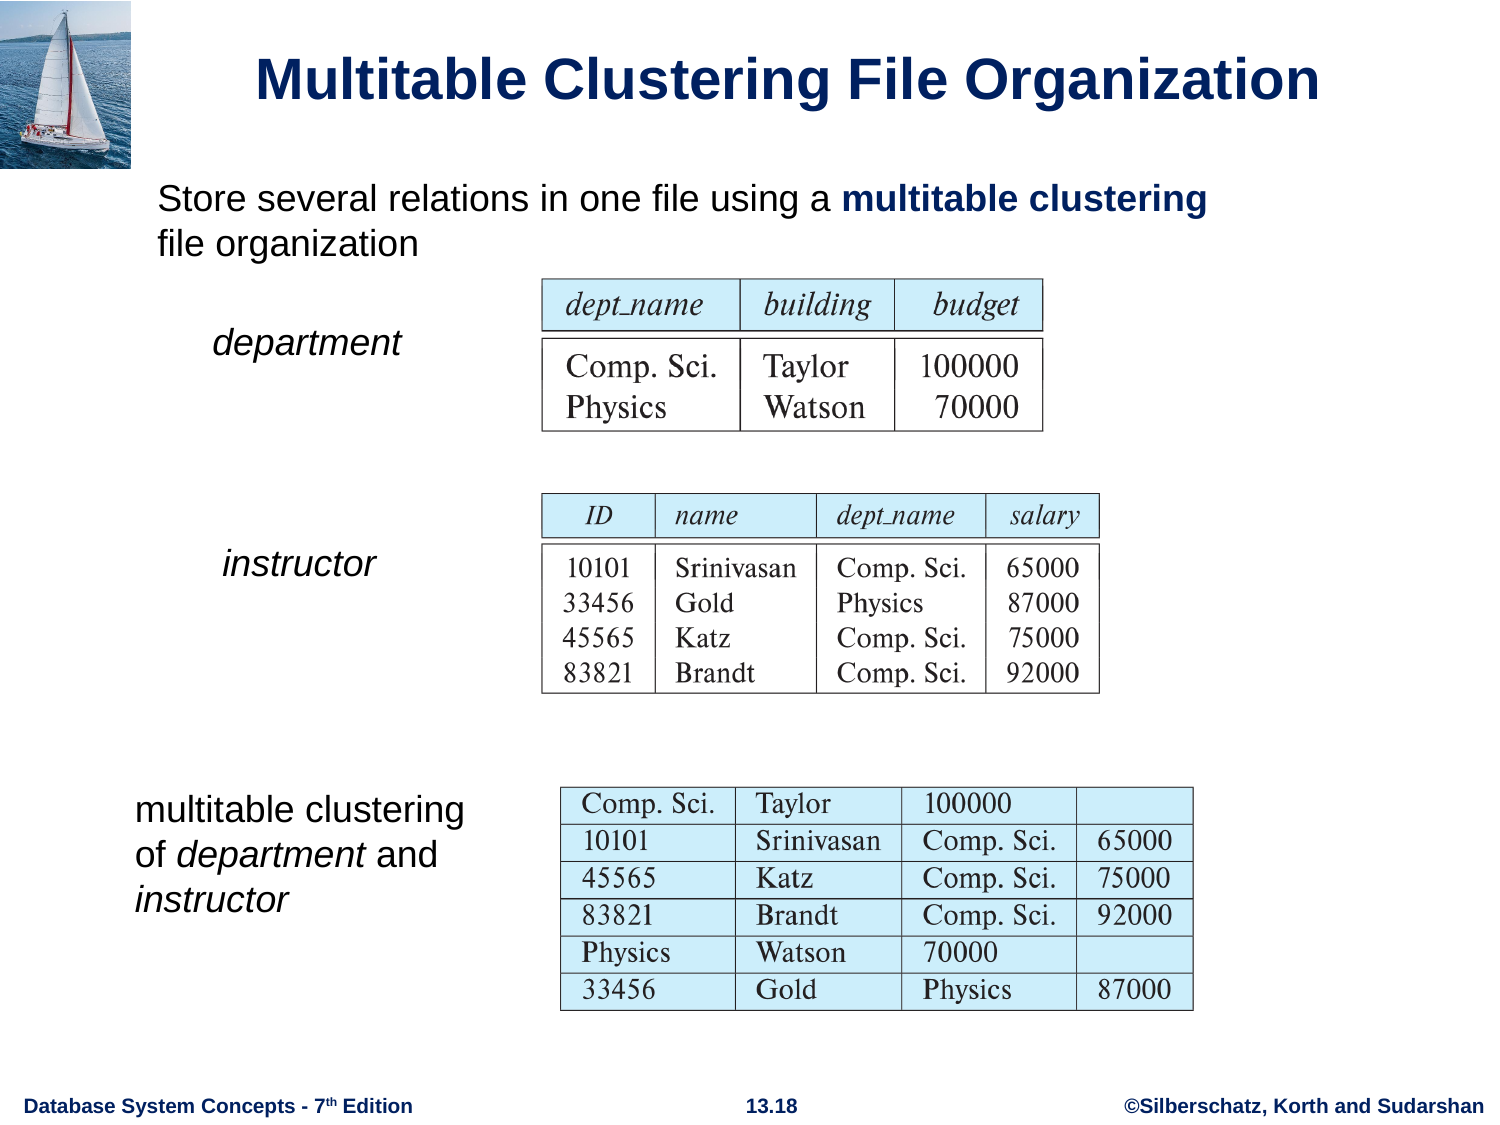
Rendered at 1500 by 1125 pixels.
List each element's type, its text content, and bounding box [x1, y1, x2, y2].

picture [523, 474, 1121, 708]
picture [511, 242, 1067, 450]
text_box multitable clustering of department and instructor [120, 777, 481, 927]
text_box Store several relations in one file using a multitable clustering file organization [142, 166, 1256, 272]
text_box instructor [207, 531, 392, 591]
picture [538, 760, 1221, 1037]
text_box department [197, 310, 417, 371]
title Multitable Clustering File Organization [125, 18, 1452, 120]
picture [0, 1, 131, 169]
